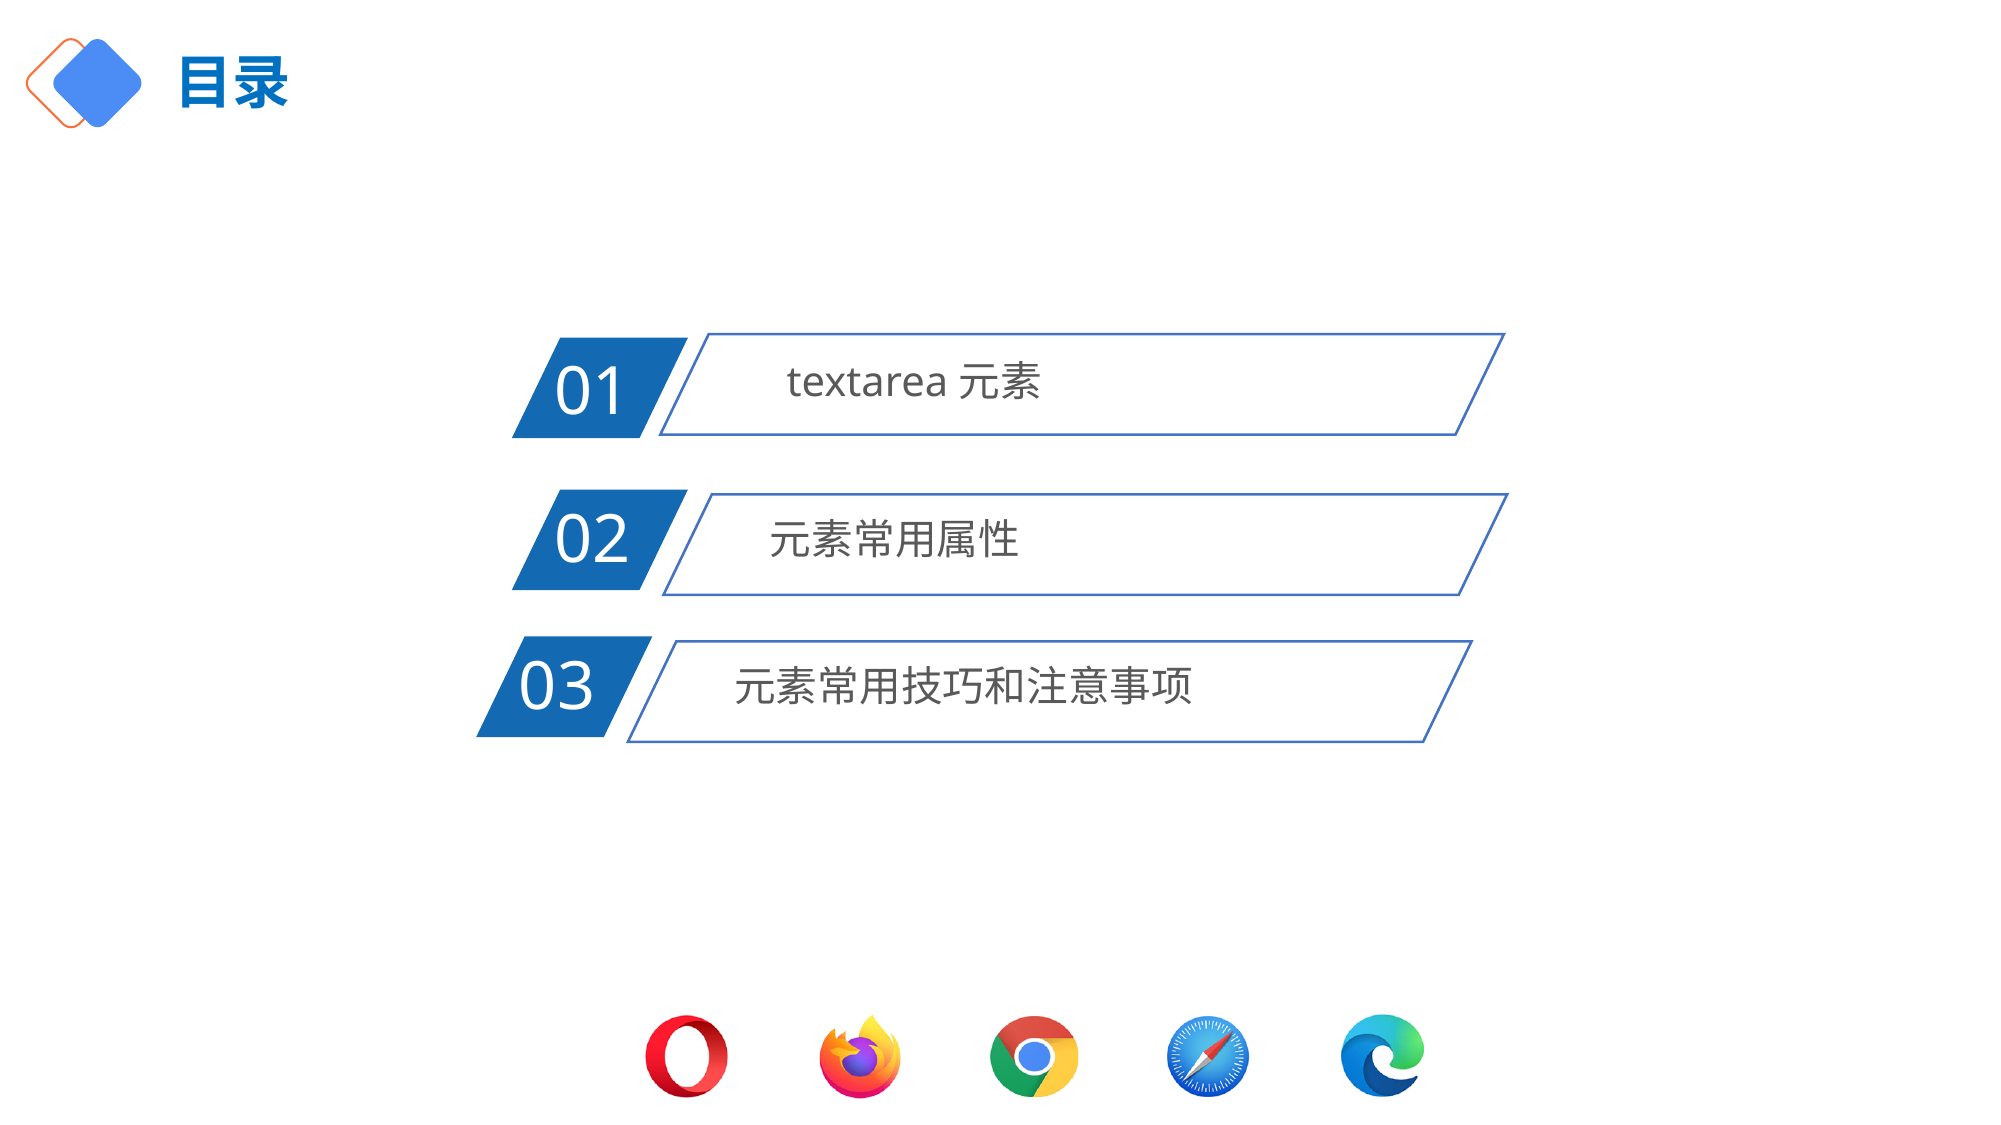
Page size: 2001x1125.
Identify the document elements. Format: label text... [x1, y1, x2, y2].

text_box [511, 337, 708, 439]
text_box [511, 488, 708, 590]
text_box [476, 635, 672, 737]
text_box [663, 494, 1508, 595]
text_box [627, 641, 1472, 742]
title 目录 [159, 25, 929, 144]
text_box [660, 334, 1504, 435]
list textarea元素 [118, 172, 1832, 1014]
picture [568, 1014, 1545, 1110]
